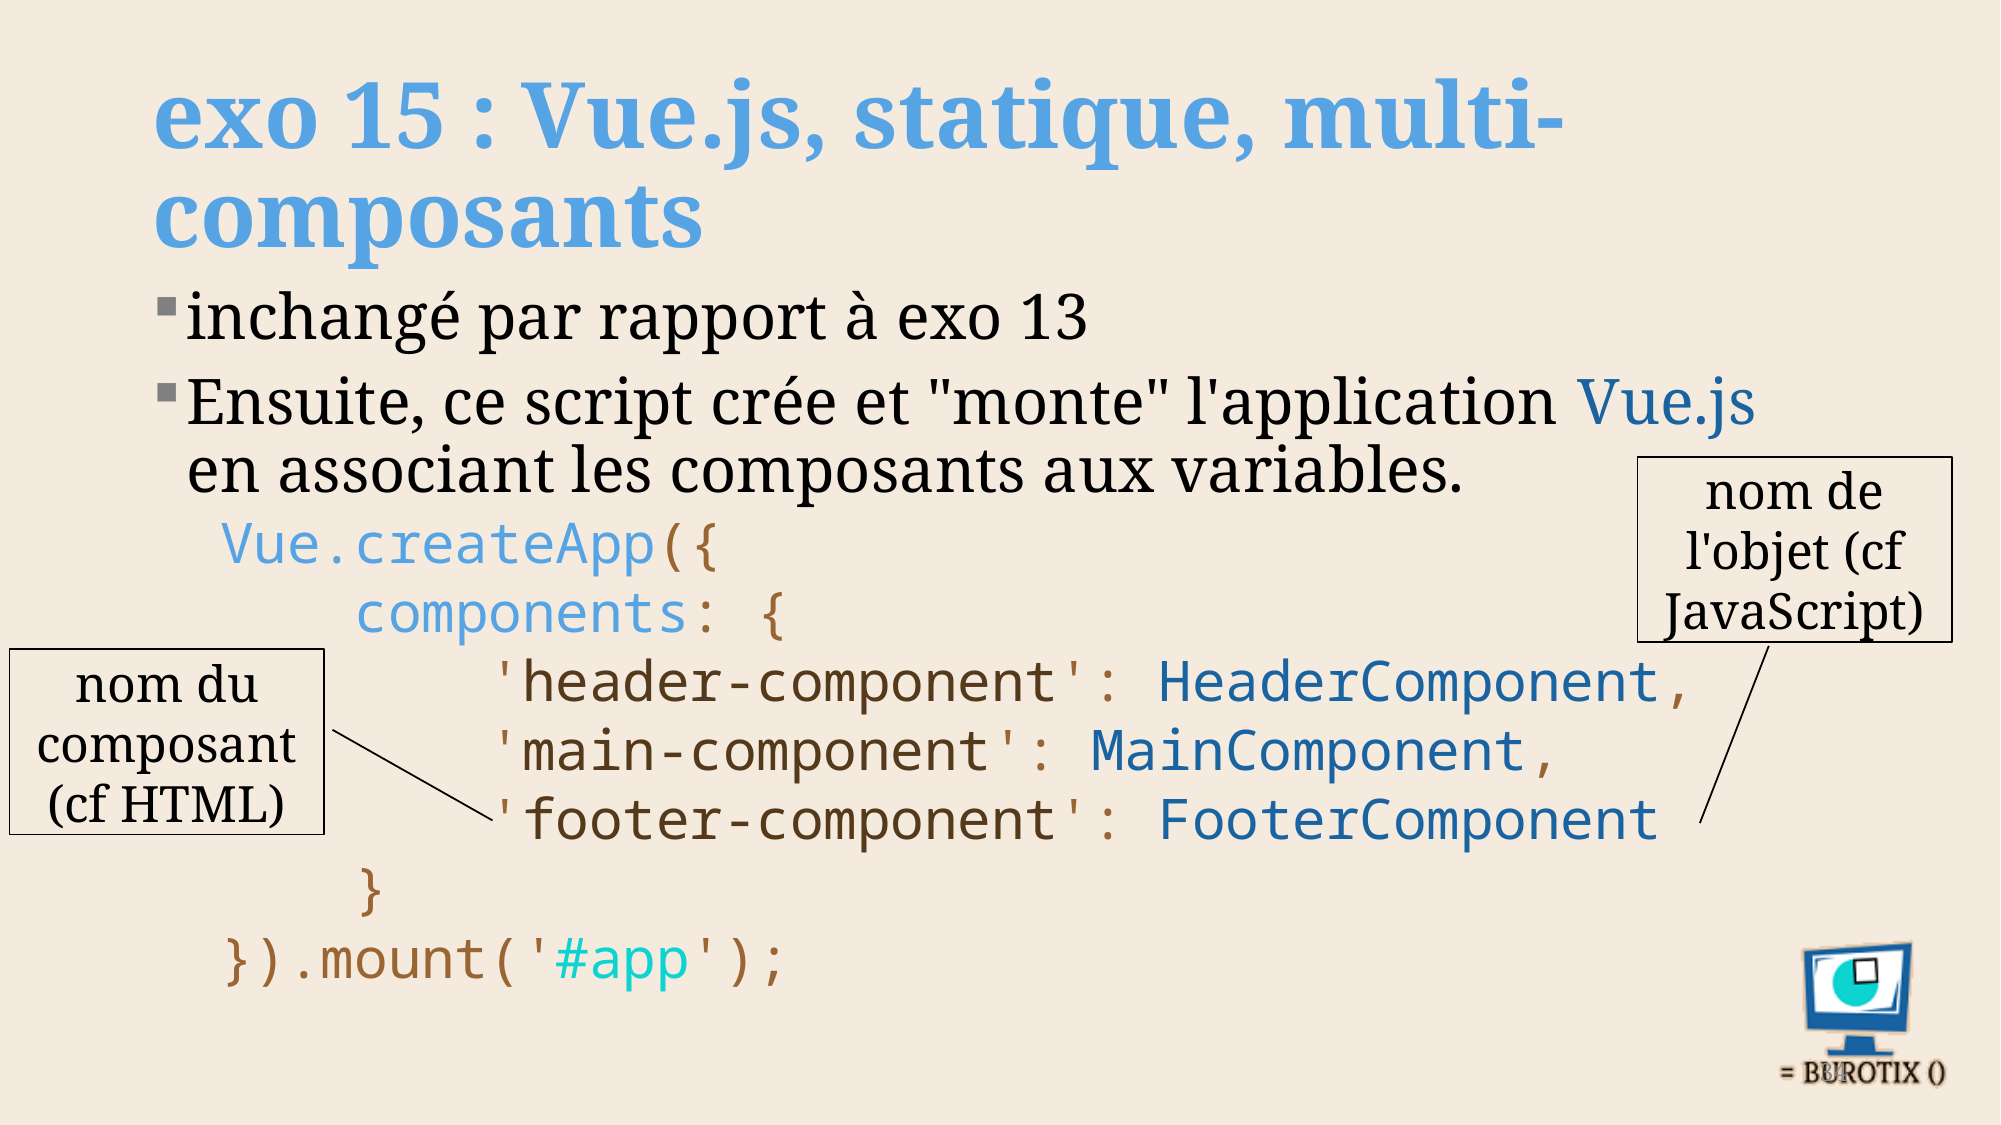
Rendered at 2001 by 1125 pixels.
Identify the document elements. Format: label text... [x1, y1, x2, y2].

text_box nom du composant (cf HTML) [332, 729, 493, 822]
picture [1776, 938, 1949, 1089]
title exo 15 : Vue.js, statique, multi-composants [137, 59, 1863, 277]
slide_number 34 [1412, 1043, 1863, 1104]
text_box nom de l'objet (cf JavaScript) [1699, 645, 1770, 824]
text_box nom de l'objet (cf JavaScript) [1637, 456, 1953, 643]
list inchangé par rapport à exo 13 Ensuite, ce script crée et "monte" l'application Vue.js en associant les composants aux variables. Vue.createApp({ components: { 'header-component': HeaderComponent, 'main-component': MainComponent, 'footer-component': FooterComponent } }).mount('#app'); [137, 277, 1863, 1014]
text_box nom du composant (cf HTML) [9, 648, 325, 835]
